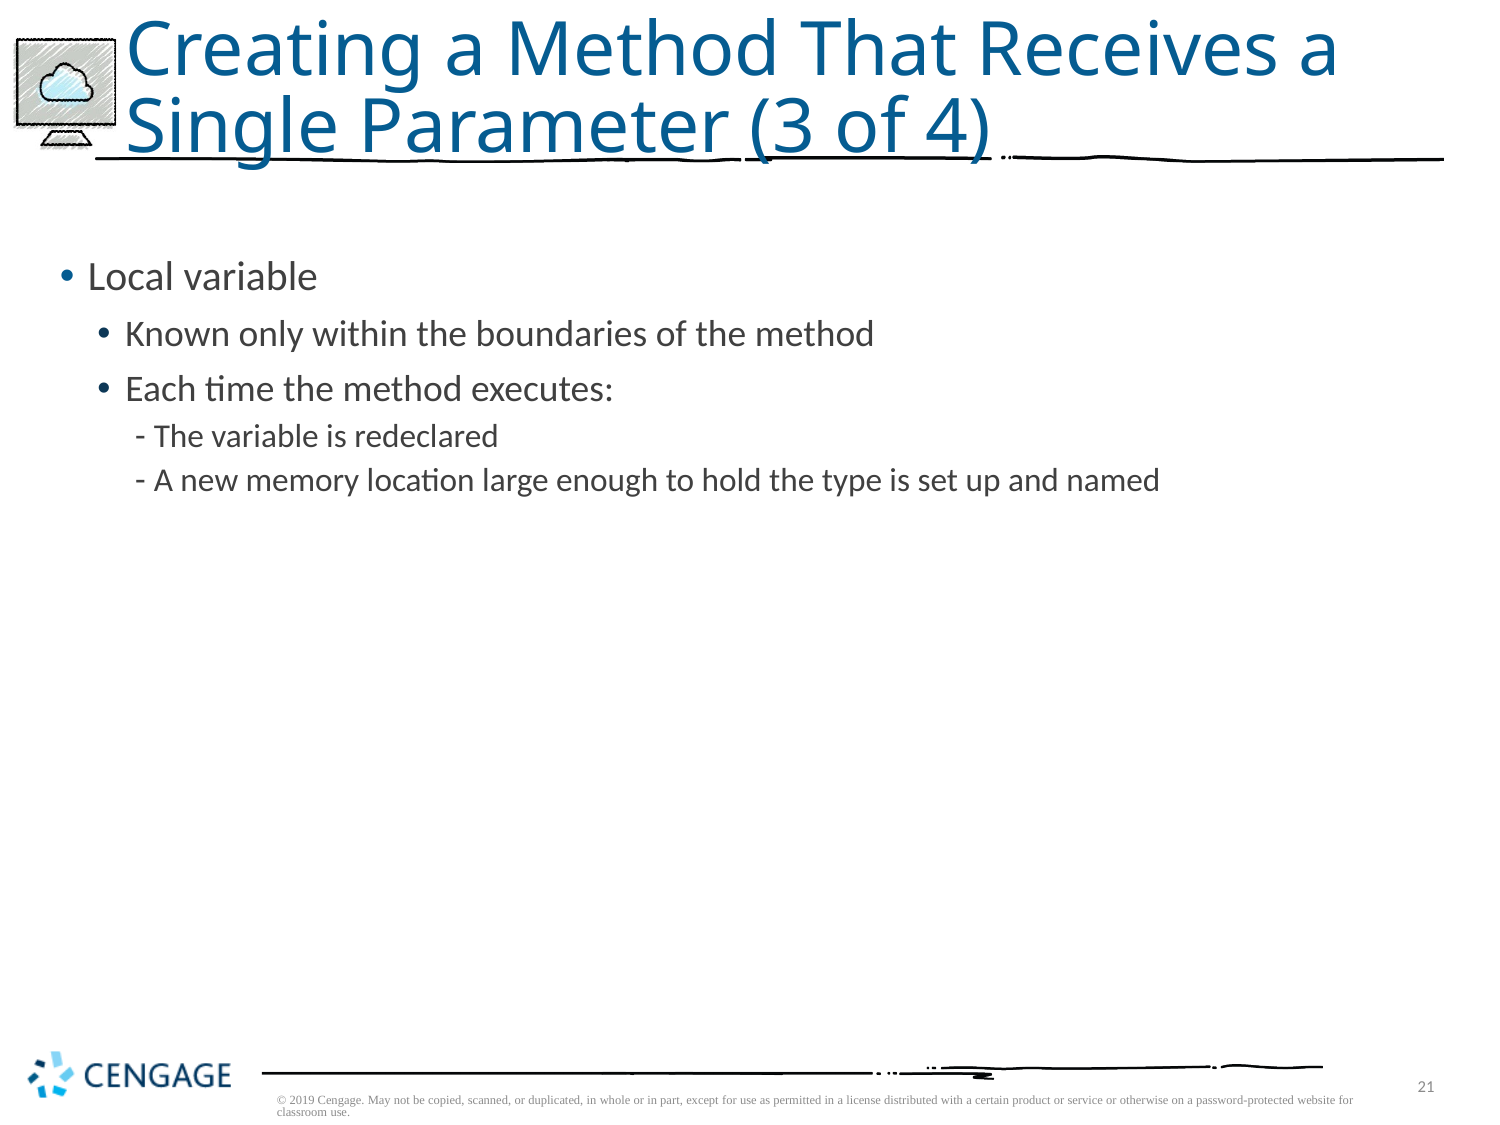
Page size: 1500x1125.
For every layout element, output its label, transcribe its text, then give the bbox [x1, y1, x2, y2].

picture [261, 1064, 1323, 1079]
picture [95, 155, 1444, 163]
picture [7, 1037, 244, 1111]
picture [12, 36, 117, 151]
title Creating a Method That Receives a Single Parameter (3 of 4) [125, 66, 1442, 116]
footer © 2019 Cengage. May not be copied, scanned, or duplicated, in whole or in part, except for use as permitted in a license distributed with a certain product or service or otherwise on a password-protected website for classroom use. [261, 1079, 1375, 1120]
list Local variable Known only within the boundaries of the method Each time the method executes: The variable is redeclared A new memory location large enough to hold the type is set up and named [59, 252, 1441, 688]
